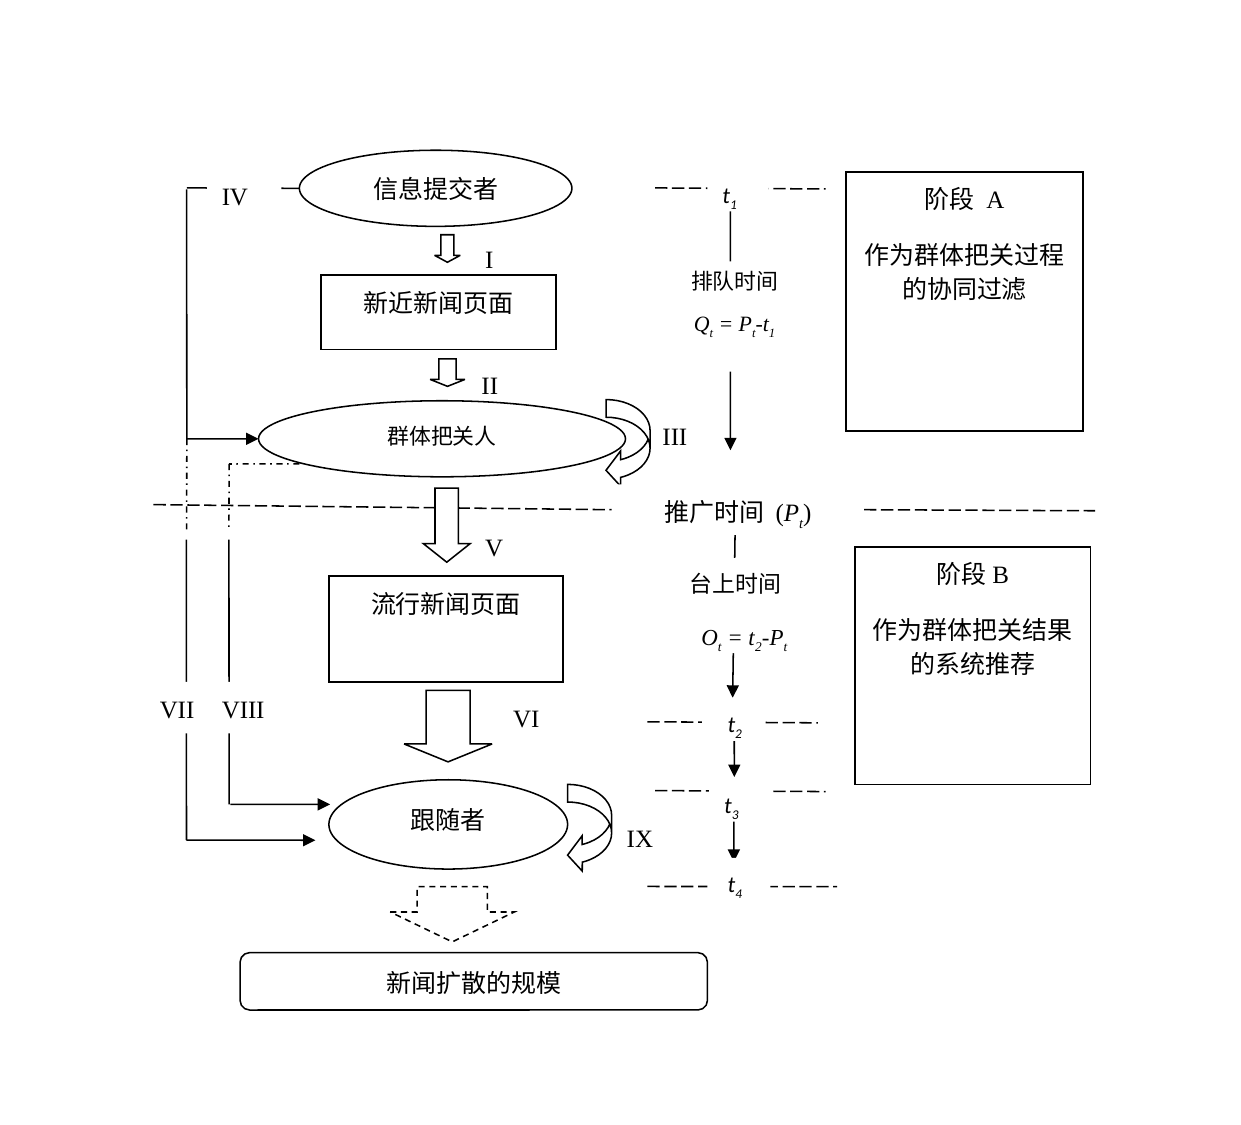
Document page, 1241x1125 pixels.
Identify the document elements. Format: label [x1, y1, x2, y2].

text_box [144, 114, 1096, 1010]
